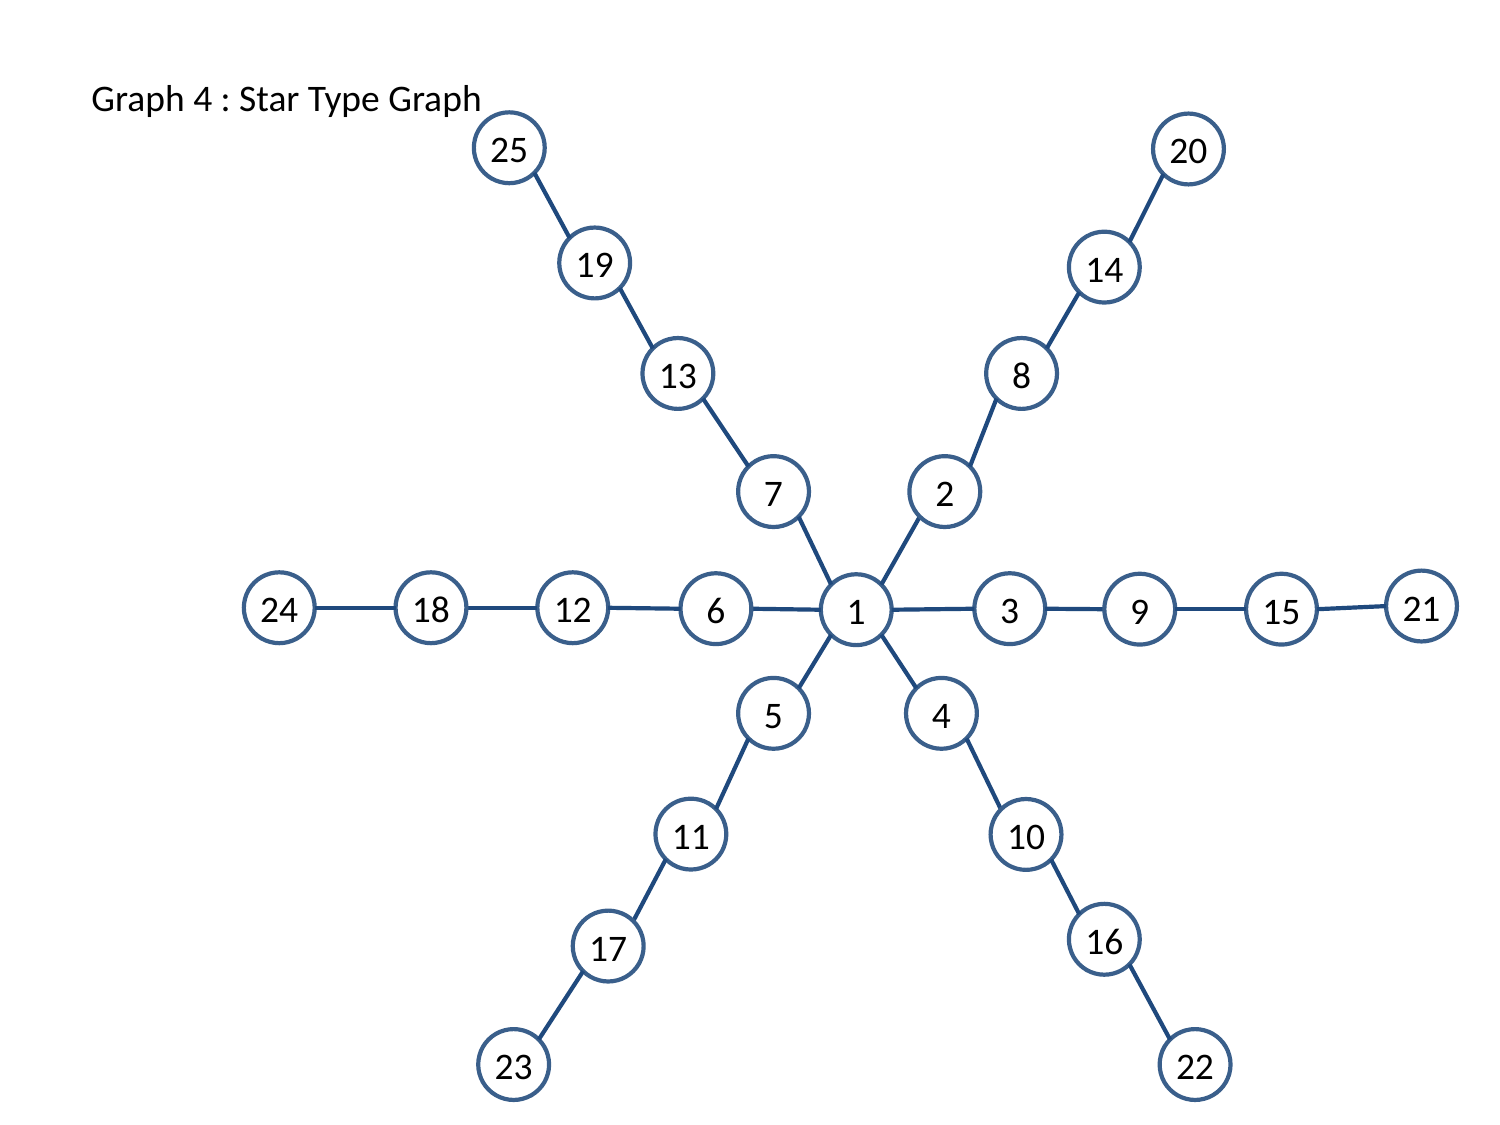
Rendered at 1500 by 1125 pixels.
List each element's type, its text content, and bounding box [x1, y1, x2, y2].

text_box 5 [736, 675, 812, 751]
text_box 13 [640, 335, 716, 411]
text_box 11 [653, 796, 729, 872]
text_box 24 [241, 570, 317, 646]
text_box 25 [471, 110, 547, 186]
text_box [1050, 859, 1080, 915]
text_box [966, 738, 1002, 810]
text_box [798, 516, 832, 585]
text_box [1129, 964, 1171, 1040]
text_box 22 [1157, 1027, 1233, 1103]
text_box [969, 398, 997, 467]
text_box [534, 172, 570, 239]
text_box 8 [984, 335, 1060, 411]
text_box 18 [393, 570, 469, 646]
text_box 15 [1244, 571, 1319, 647]
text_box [1129, 173, 1164, 243]
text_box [715, 738, 749, 810]
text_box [702, 398, 749, 467]
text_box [619, 287, 654, 349]
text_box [881, 634, 917, 689]
text_box 1 [818, 572, 894, 648]
text_box 6 [678, 571, 754, 647]
text_box 2 [907, 454, 983, 530]
text_box 23 [476, 1027, 552, 1103]
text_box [881, 516, 921, 585]
text_box 14 [1066, 229, 1142, 305]
text_box Graph 4 : Star Type Graph [76, 66, 578, 127]
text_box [538, 970, 584, 1040]
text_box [1046, 291, 1080, 349]
text_box 19 [557, 225, 633, 301]
text_box 7 [736, 454, 812, 530]
text_box 9 [1102, 571, 1178, 647]
text_box 3 [972, 571, 1048, 647]
text_box 10 [988, 796, 1064, 872]
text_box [798, 634, 832, 689]
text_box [1316, 605, 1387, 610]
text_box 20 [1150, 111, 1227, 187]
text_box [632, 858, 667, 922]
text_box 16 [1066, 901, 1142, 977]
text_box 21 [1384, 568, 1460, 644]
text_box 17 [570, 908, 646, 984]
text_box 4 [903, 675, 979, 751]
text_box 12 [535, 570, 611, 646]
